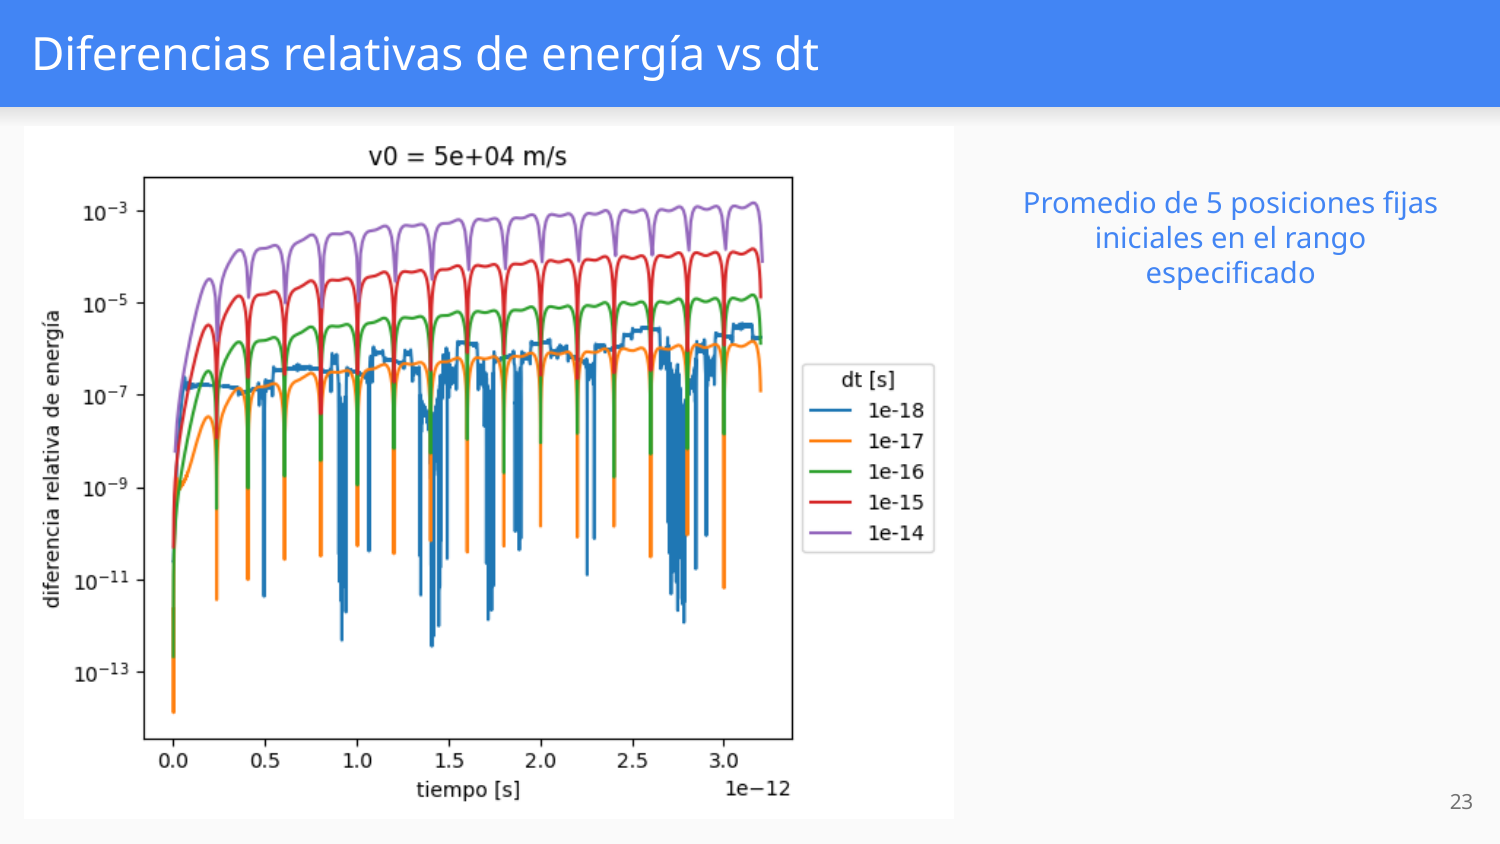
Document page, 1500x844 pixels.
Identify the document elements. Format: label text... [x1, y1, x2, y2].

title Diferencias relativas de energía vs dt [16, 2, 1464, 102]
slide_number ‹#› [1398, 770, 1489, 835]
picture [24, 126, 954, 819]
text_box Promedio de 5 posiciones fijas iniciales en el rango especificado [997, 169, 1464, 304]
